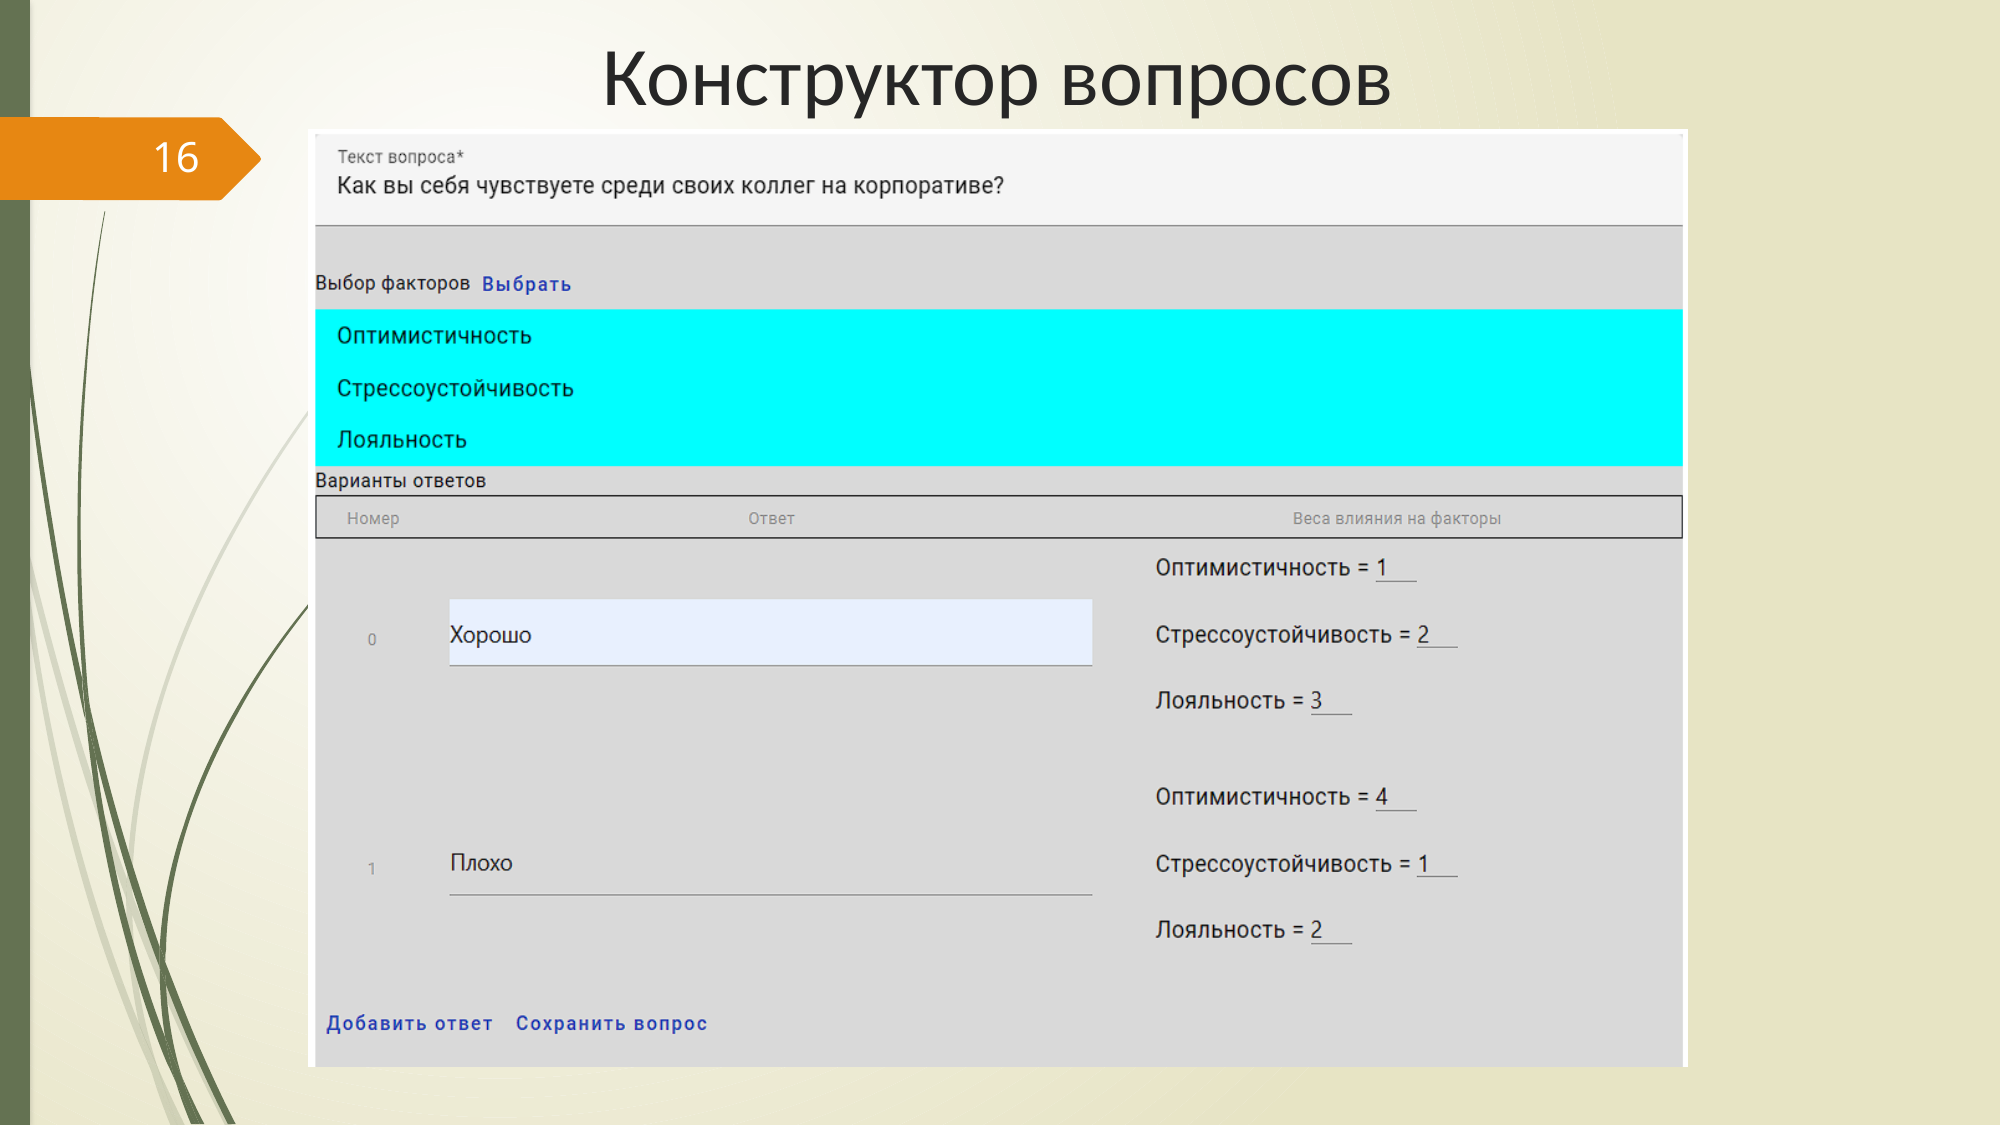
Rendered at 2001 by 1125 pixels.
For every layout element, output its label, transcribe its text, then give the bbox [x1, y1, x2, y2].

title Конструктор вопросов [0, 14, 1997, 140]
slide_number 16 [87, 129, 216, 190]
picture [308, 128, 1689, 1068]
